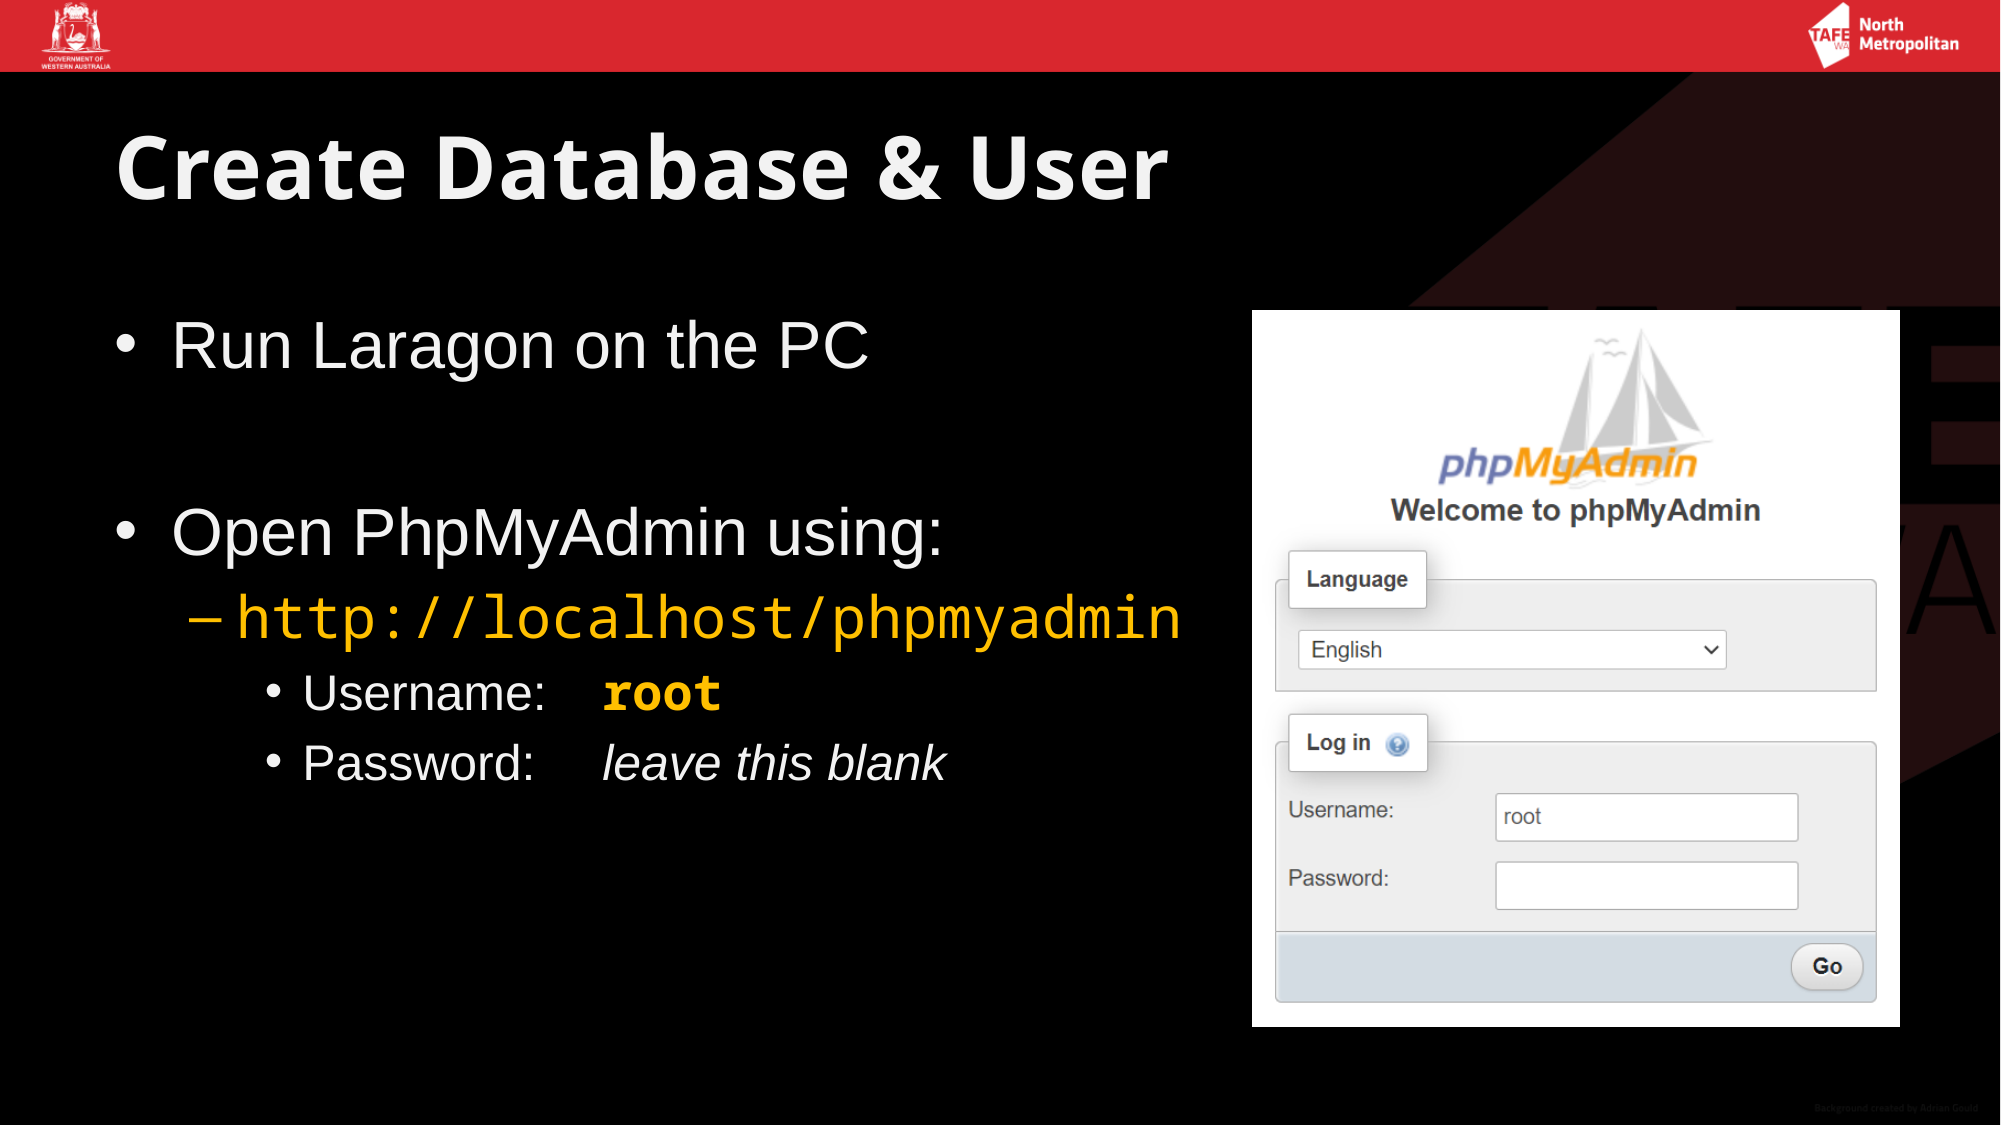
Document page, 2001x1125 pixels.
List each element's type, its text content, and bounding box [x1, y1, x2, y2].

picture [0, 0, 2001, 1125]
title Create Database & User [99, 82, 1900, 247]
list Run Laragon on the PC Open PhpMyAdmin using: http://localhost/phpmyadmin Username: root Password: leave this blank [99, 294, 1900, 1043]
